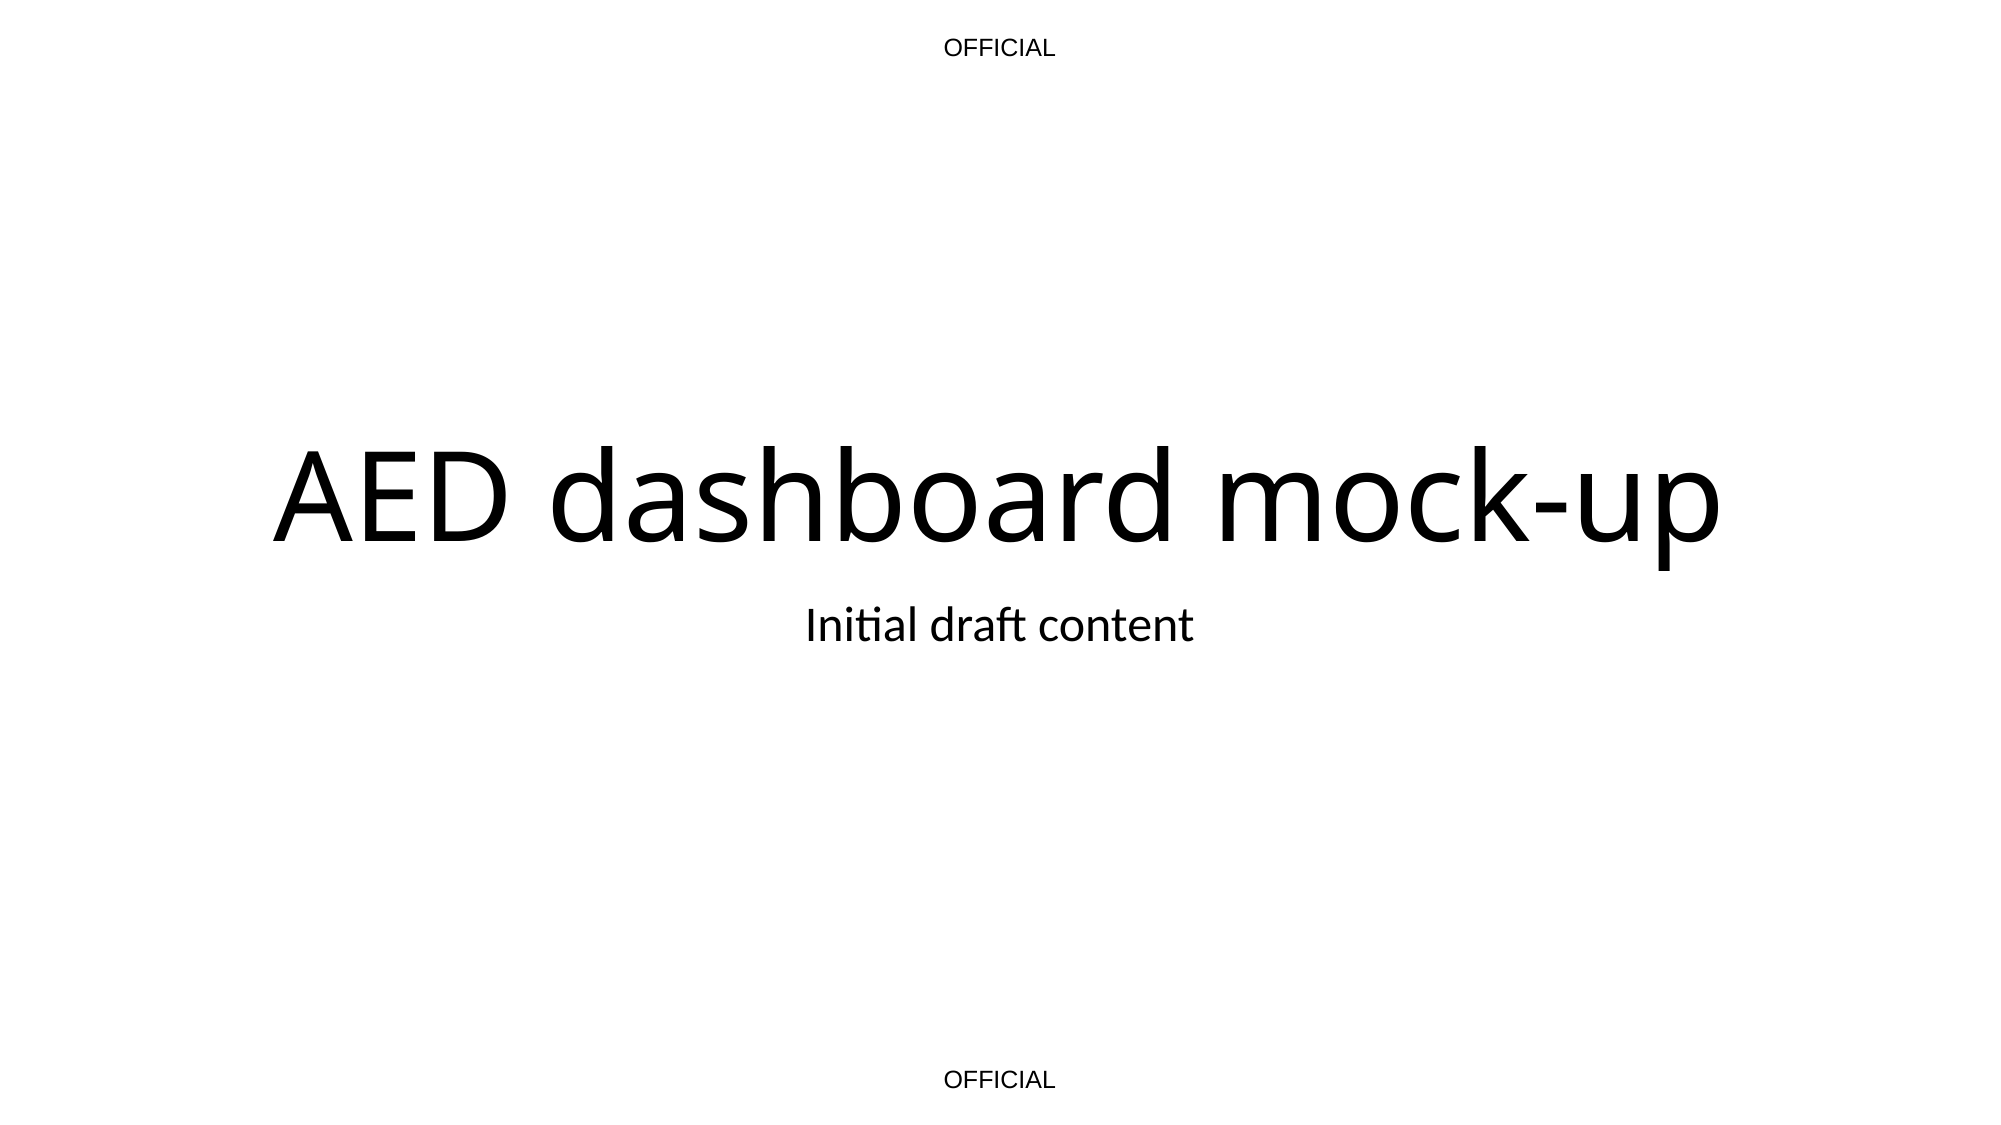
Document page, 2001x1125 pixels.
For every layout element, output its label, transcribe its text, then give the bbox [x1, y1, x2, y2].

subtitle Initial draft content [249, 590, 1750, 863]
title AED dashboard mock-up [249, 184, 1750, 576]
